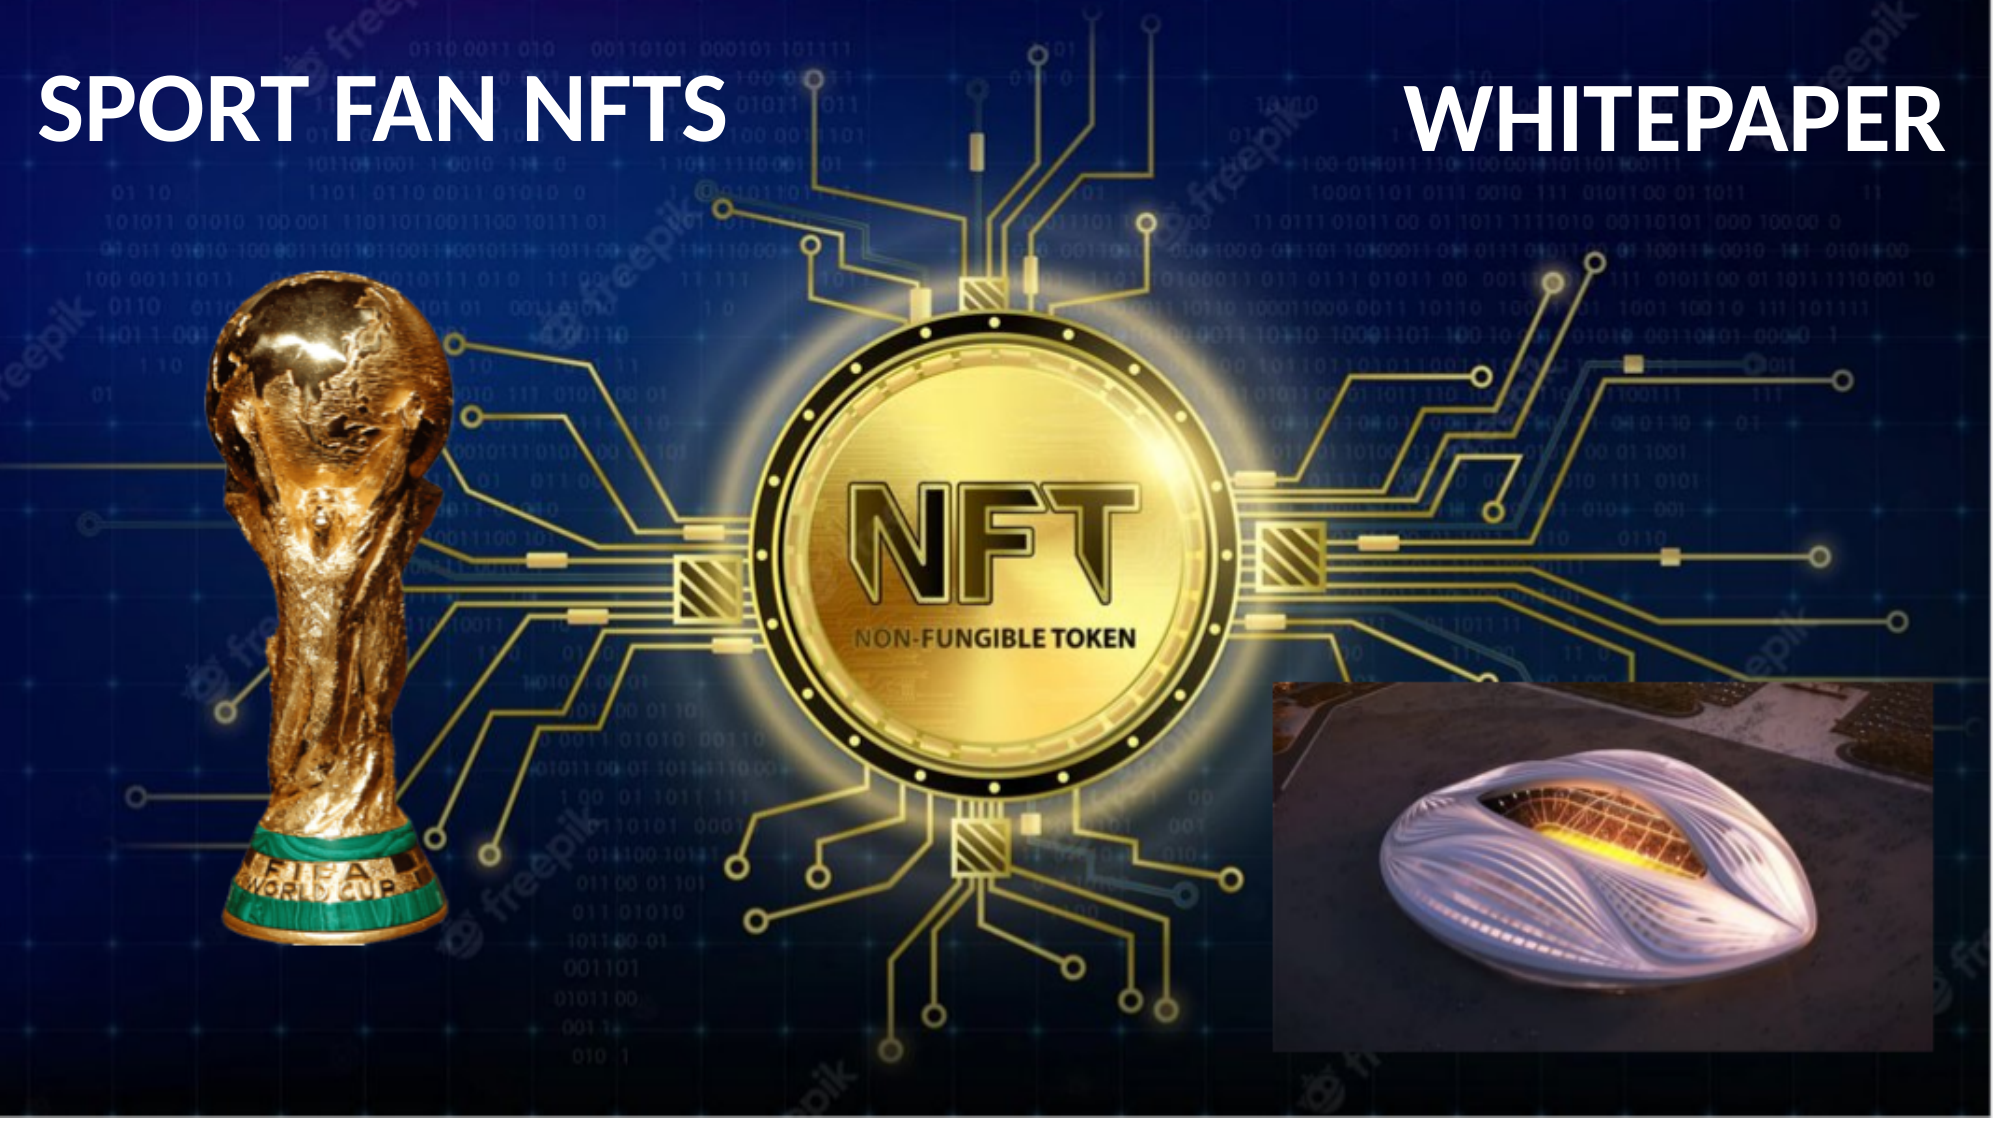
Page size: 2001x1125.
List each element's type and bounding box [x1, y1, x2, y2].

text_box [0, 0, 2000, 1125]
picture [0, 0, 1993, 1118]
